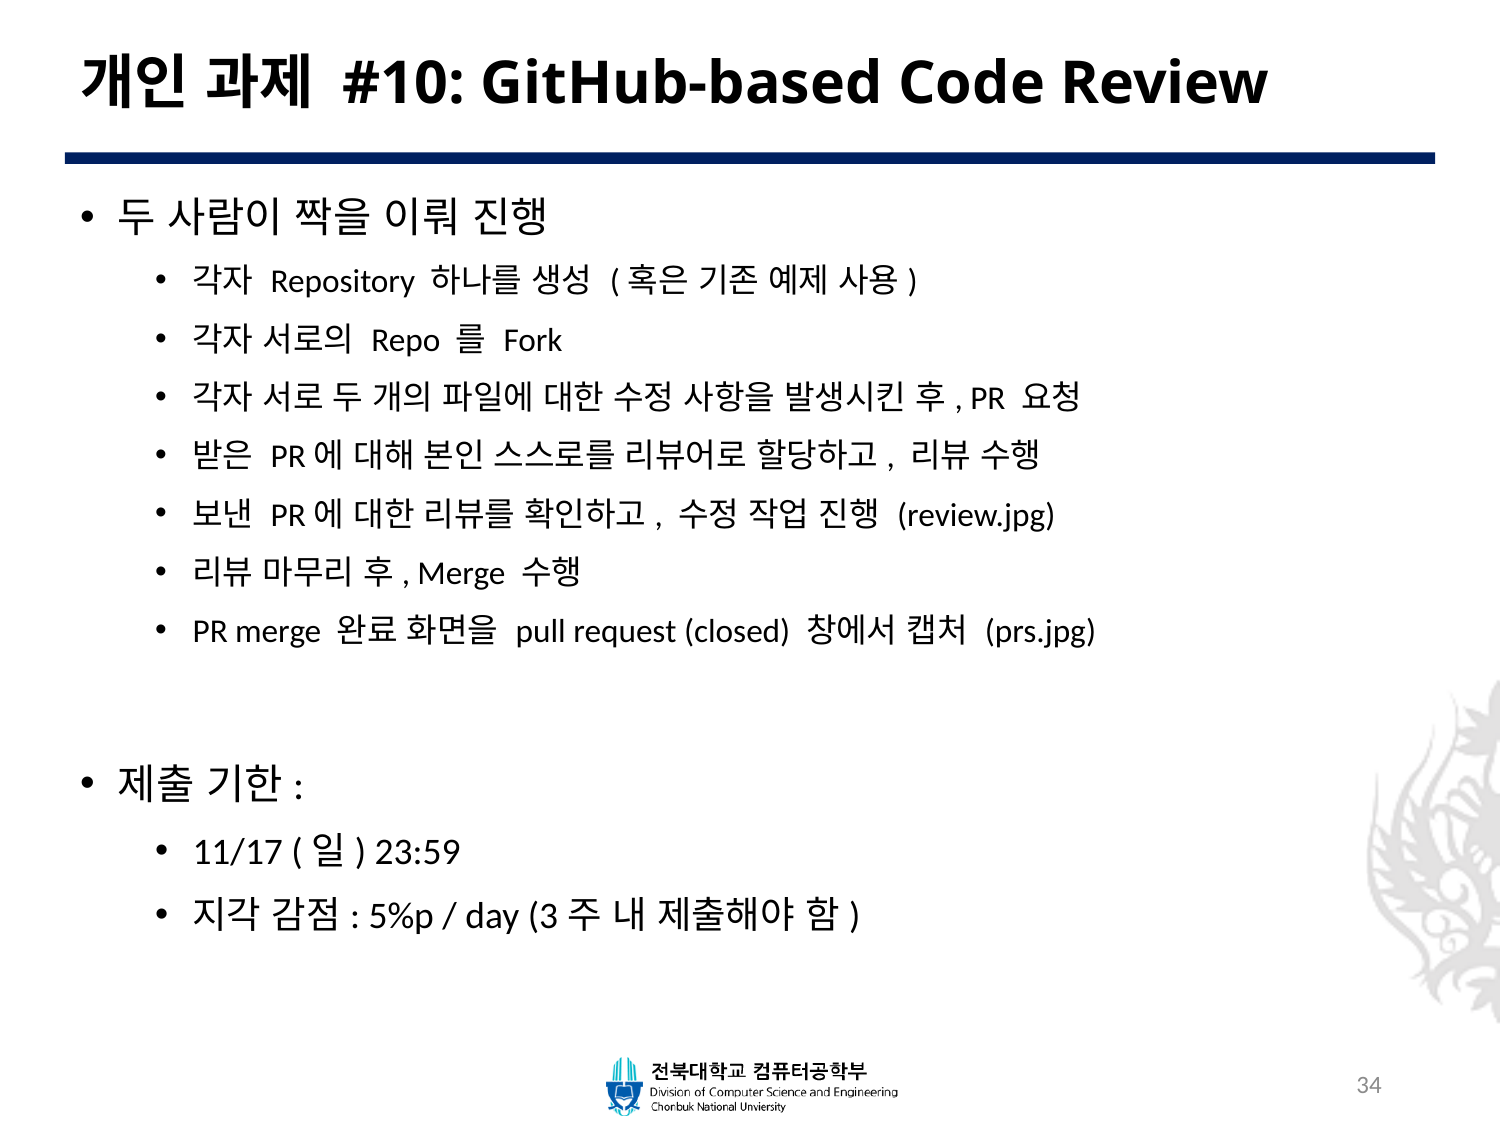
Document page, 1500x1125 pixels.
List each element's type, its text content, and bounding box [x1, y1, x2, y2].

list 두 사람이 짝을 이뤄 진행 각자 Repository 하나를 생성 (혹은 기존 예제 사용) 각자 서로의 Repo 를 Fork 각자 서로 두 개의 파일에 대한 수정 사항을 발생시킨 후, PR 요청 받은 PR에 대해 본인 스스로를 리뷰어로 할당하고, 리뷰 수행 보낸 PR에 대한 리뷰를 확인하고, 수정 작업 진행 (review.jpg) 리뷰 마무리 후, Merge 수행 PR merge 완료 화면을 pull request (closed) 창에서 캡처 (prs.jpg) 제출 기한: 11/17 (일) 23:59 지각 감점: 5%p / day (3주 내 제출해야 함) [64, 173, 1436, 1039]
picture [600, 1057, 900, 1116]
slide_number 34 [1059, 1057, 1397, 1111]
title 개인 과제 #10: GitHub-based Code Review [64, 26, 1436, 143]
